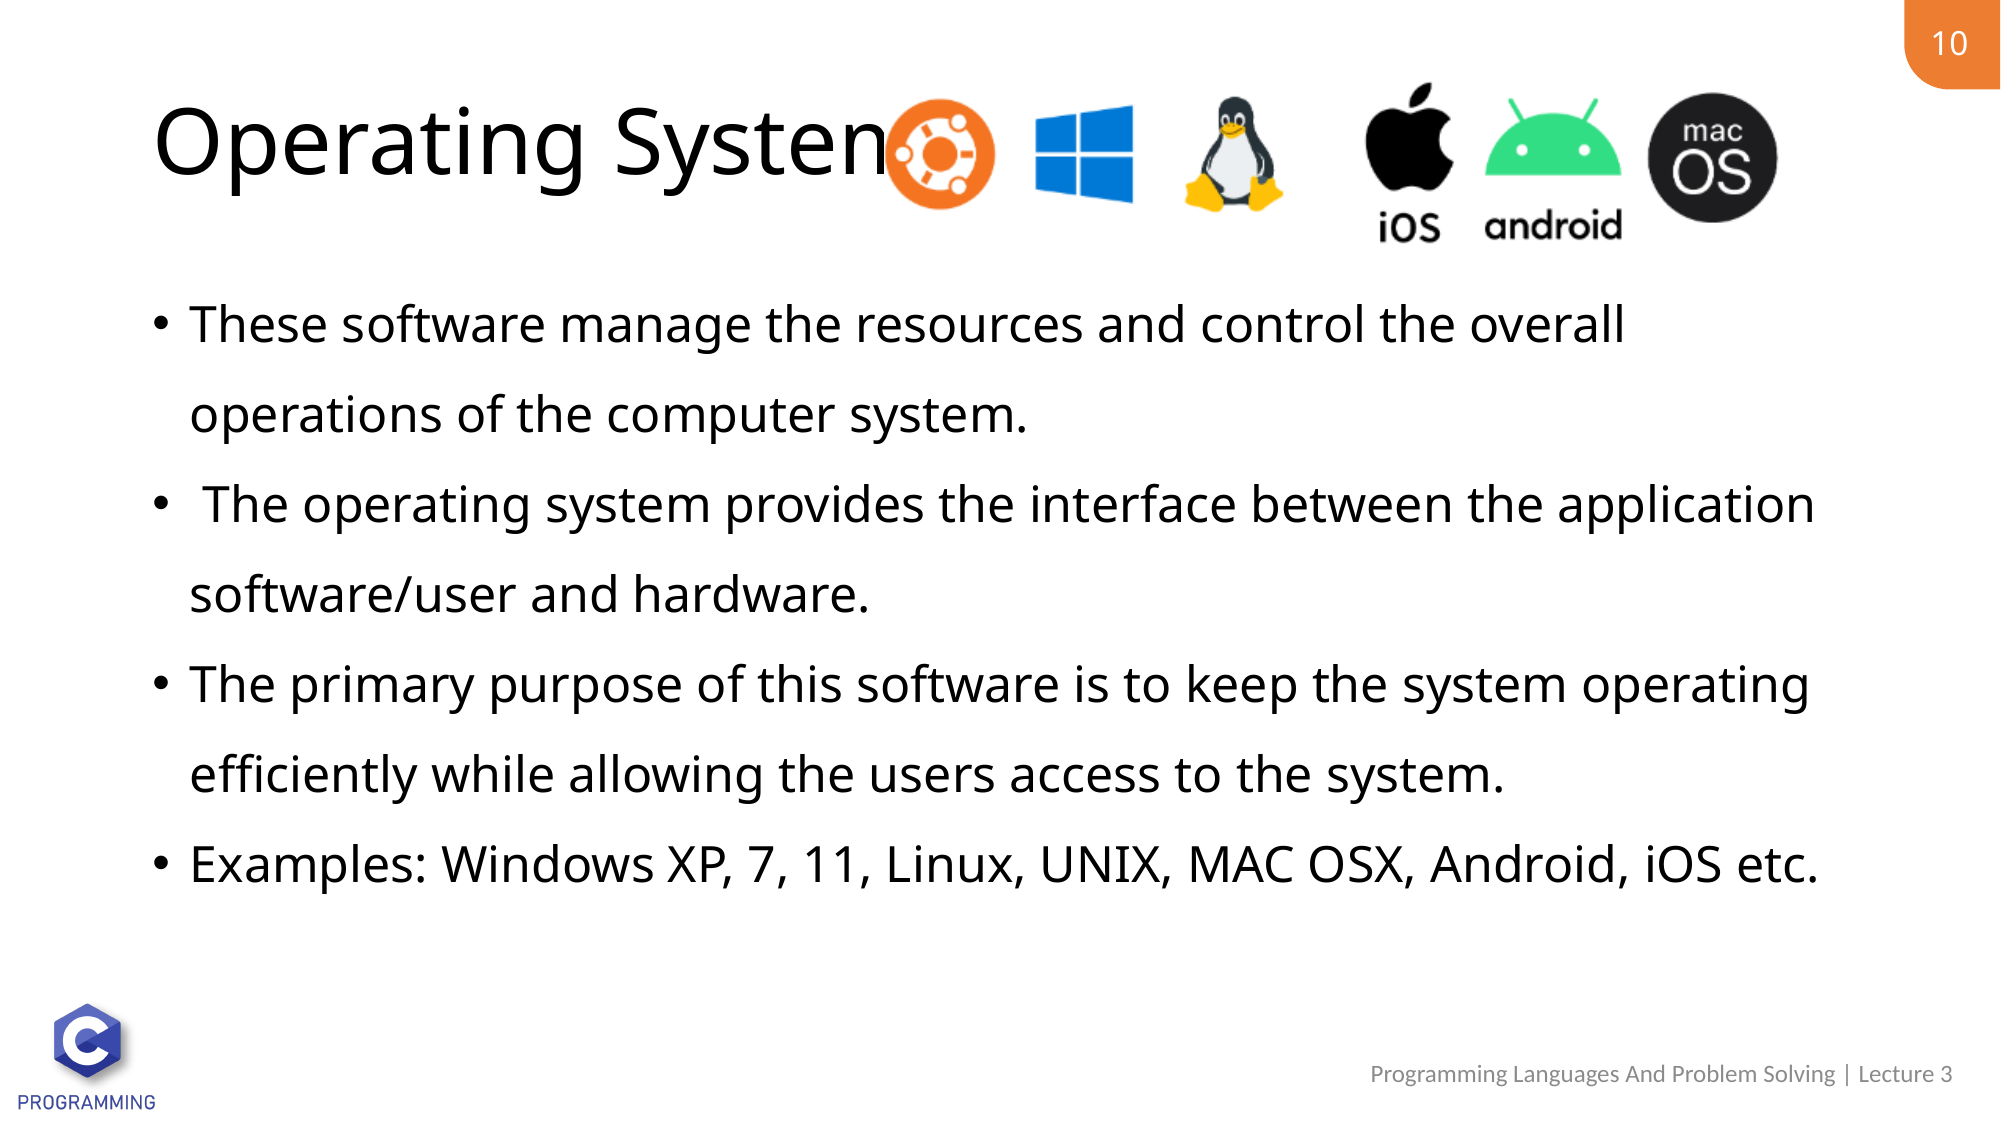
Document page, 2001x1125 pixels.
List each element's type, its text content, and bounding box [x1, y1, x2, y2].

picture [884, 83, 1288, 226]
title Operating System [137, 59, 1863, 231]
footer Programming Languages And Problem Solving | Lecture 3 [1325, 1042, 2000, 1103]
list These software manage the resources and control the overall operations of the computer system. The operating system provides the interface between the application software/user and hardware. The primary purpose of this software is to keep the system operating efficiently while allowing the users access to the system. Examples: Windows XP, 7, 11, Linux, UNIX, MAC OSX, Android, iOS etc. [137, 254, 1863, 1014]
slide_number 10 [1887, 14, 1984, 75]
picture [1357, 80, 1794, 248]
picture [0, 993, 168, 1125]
